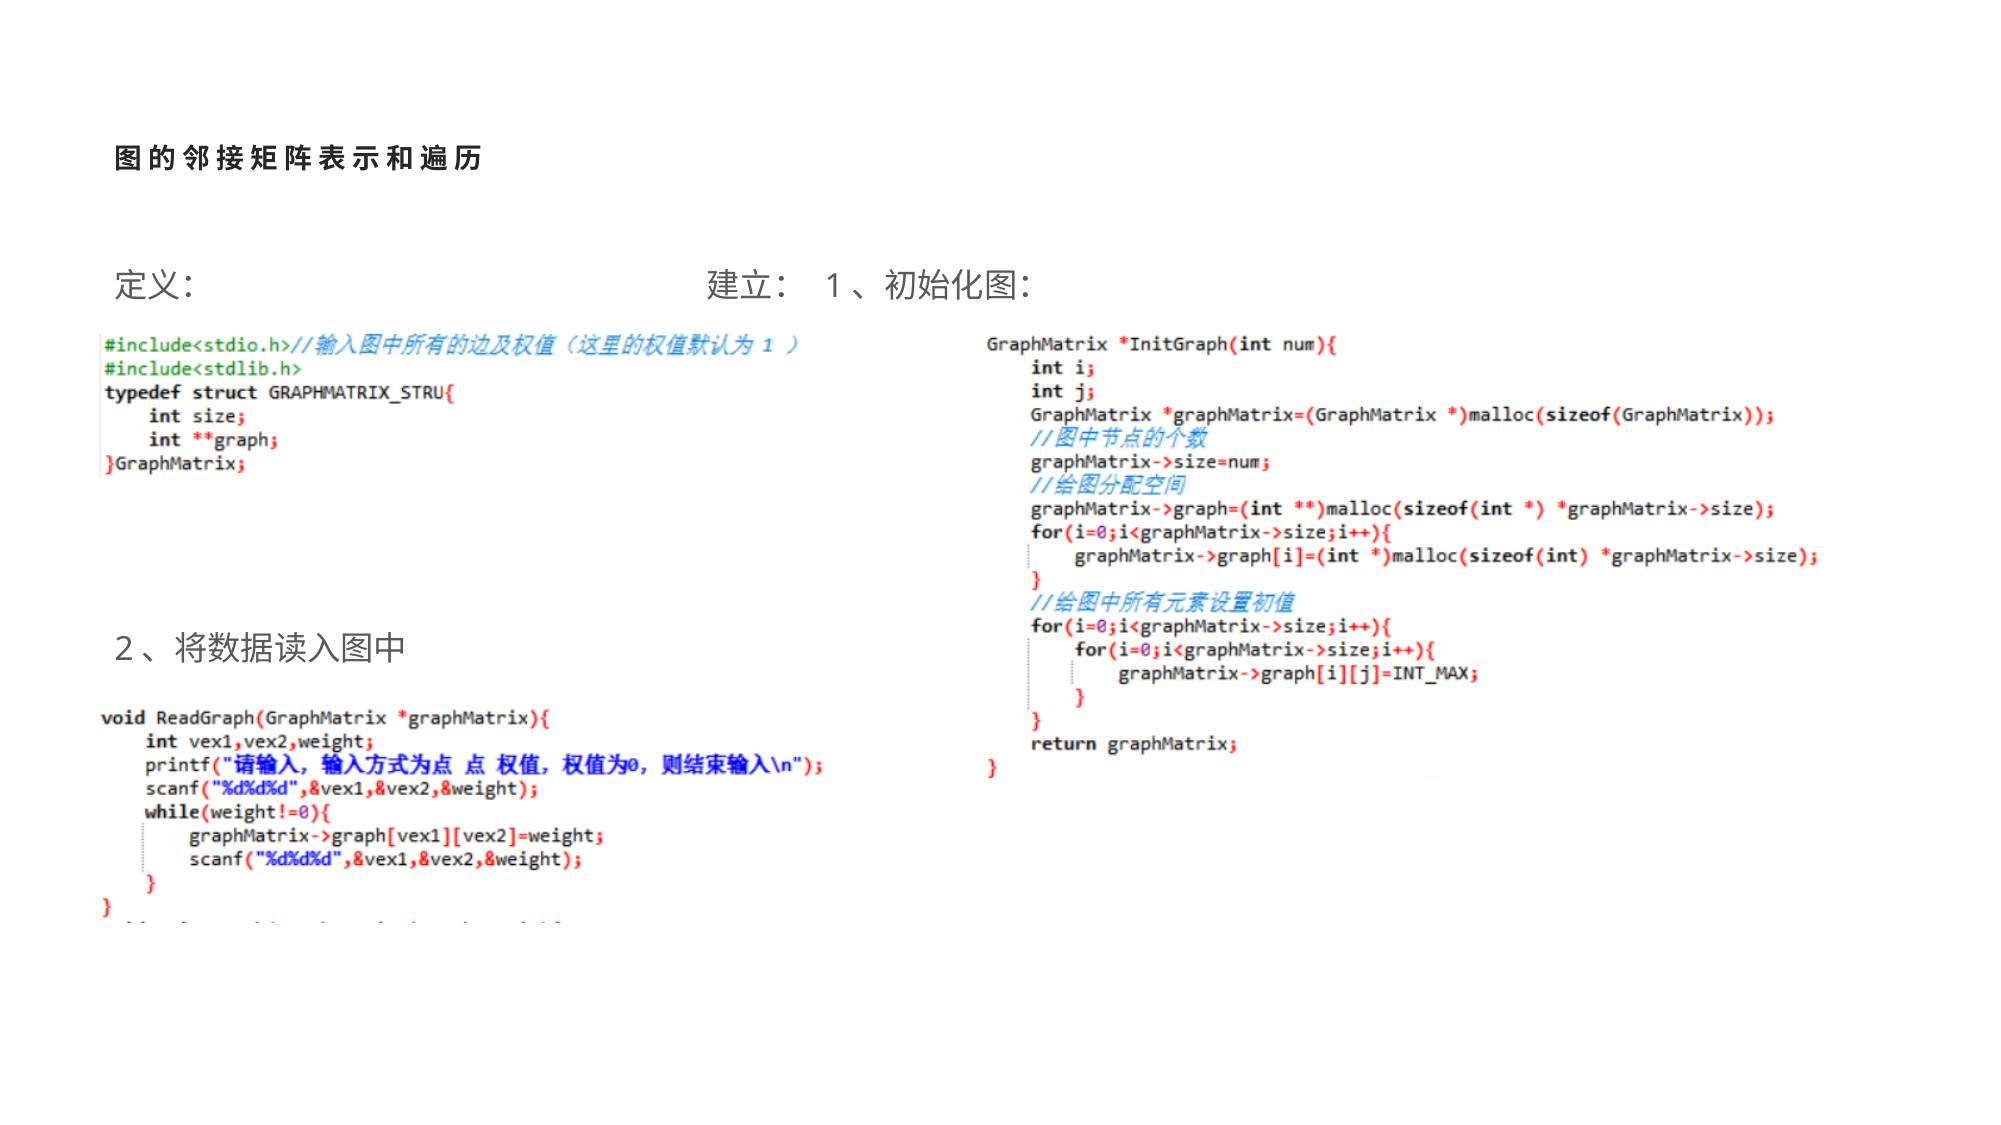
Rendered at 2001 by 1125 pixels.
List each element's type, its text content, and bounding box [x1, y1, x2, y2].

list 定义： 建立： 1、初始化图： 2、将数据读入图中 [99, 244, 1900, 1026]
title 图的邻接矩阵表示和遍历 [99, 99, 1900, 216]
picture [99, 707, 829, 923]
picture [987, 333, 1831, 778]
picture [99, 333, 799, 478]
